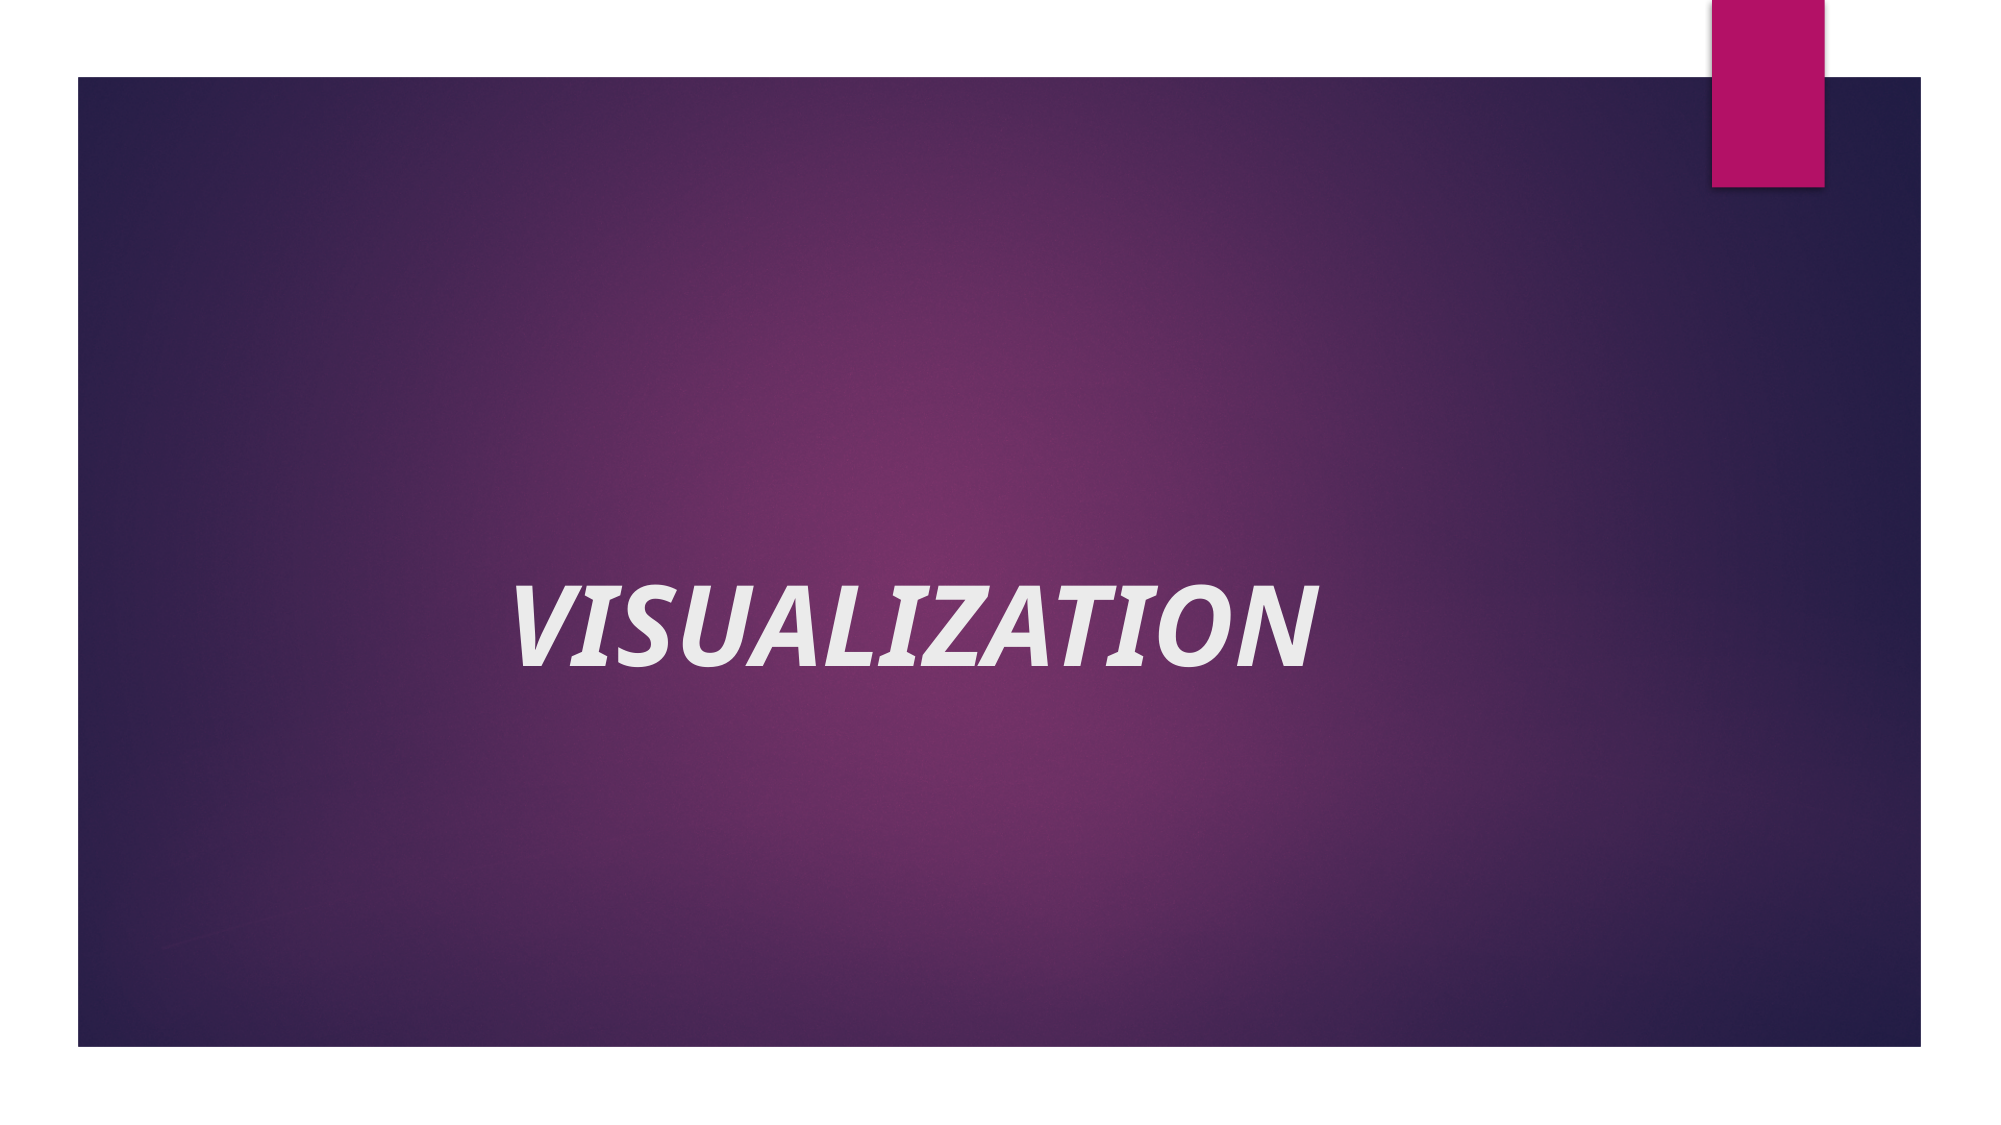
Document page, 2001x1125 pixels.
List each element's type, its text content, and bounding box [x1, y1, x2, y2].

title VISUALIZATION [189, 344, 1638, 697]
